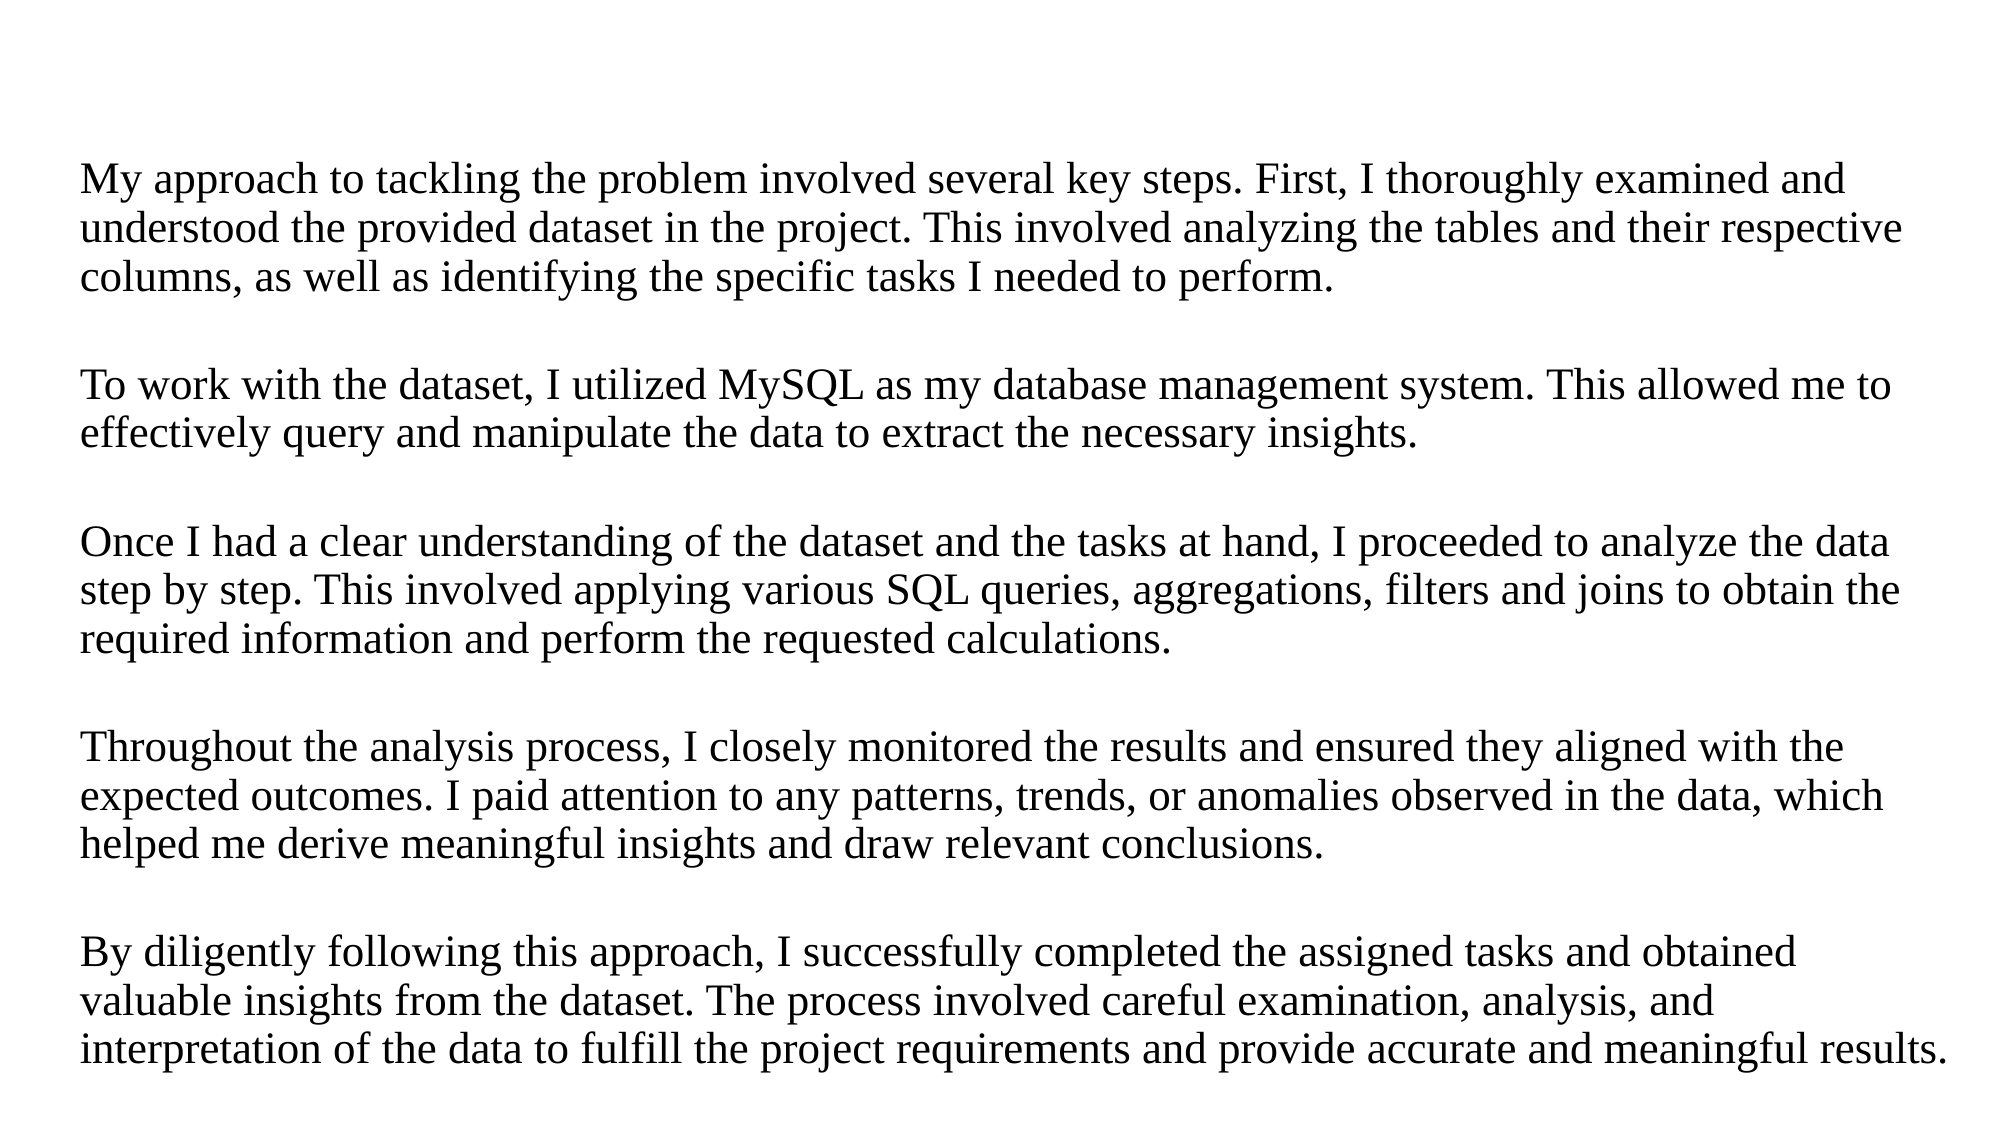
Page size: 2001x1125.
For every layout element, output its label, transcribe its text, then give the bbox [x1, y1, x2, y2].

list My approach to tackling the problem involved several key steps. First, I thoroughly examined and understood the provided dataset in the project. This involved analyzing the tables and their respective columns, as well as identifying the specific tasks I needed to perform. To work with the dataset, I utilized MySQL as my database management system. This allowed me to effectively query and manipulate the data to extract the necessary insights. Once I had a clear understanding of the dataset and the tasks at hand, I proceeded to analyze the data step by step. This involved applying various SQL queries, aggregations, filters and joins to obtain the required information and perform the requested calculations. Throughout the analysis process, I closely monitored the results and ensured they aligned with the expected outcomes. I paid attention to any patterns, trends, or anomalies observed in the data, which helped me derive meaningful insights and draw relevant conclusions. By diligently following this approach, I successfully completed the assigned tasks and obtained valuable insights from the dataset. The process involved careful examination, analysis, and interpretation of the data to fulfill the project requirements and provide accurate and meaningful results. [64, 33, 1970, 1105]
